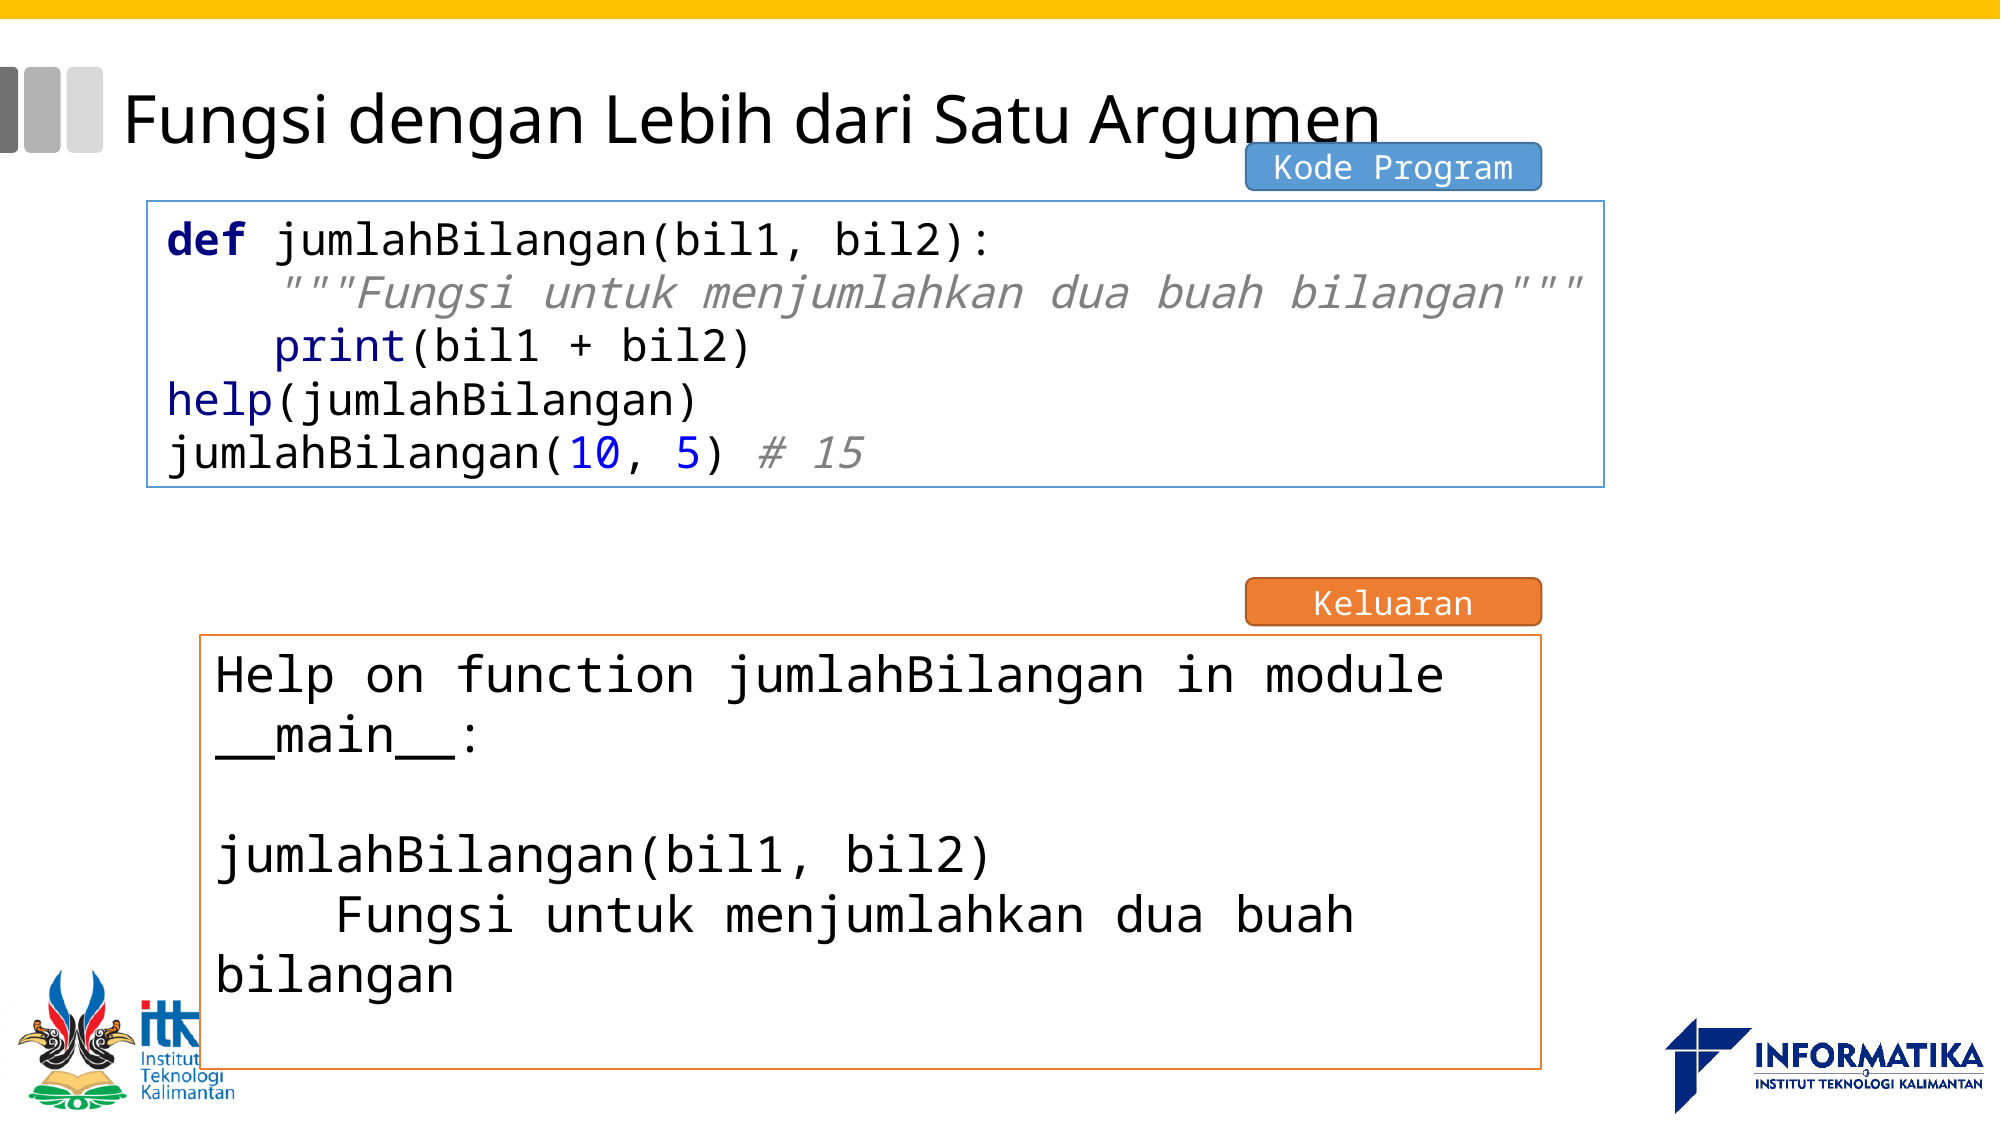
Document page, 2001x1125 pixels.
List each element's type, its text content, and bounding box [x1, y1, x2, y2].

text_box [0, 0, 2000, 19]
text_box Help on function jumlahBilangan in module __main__: jumlahBilangan(bil1, bil2) Fungsi untuk menjumlahkan dua buah bilangan [200, 634, 1542, 1070]
picture [1664, 1017, 1984, 1114]
picture [0, 935, 253, 1125]
text_box def jumlahBilangan(bil1, bil2): """Fungsi untuk menjumlahkan dua buah bilangan""" print(bil1 + bil2) help(jumlahBilangan) jumlahBilangan(10, 5) # 15 [146, 200, 1605, 488]
title Fungsi dengan Lebih dari Satu Argumen [102, 65, 1828, 283]
text_box Kode Program [1244, 141, 1543, 192]
text_box Keluaran [1244, 577, 1543, 627]
